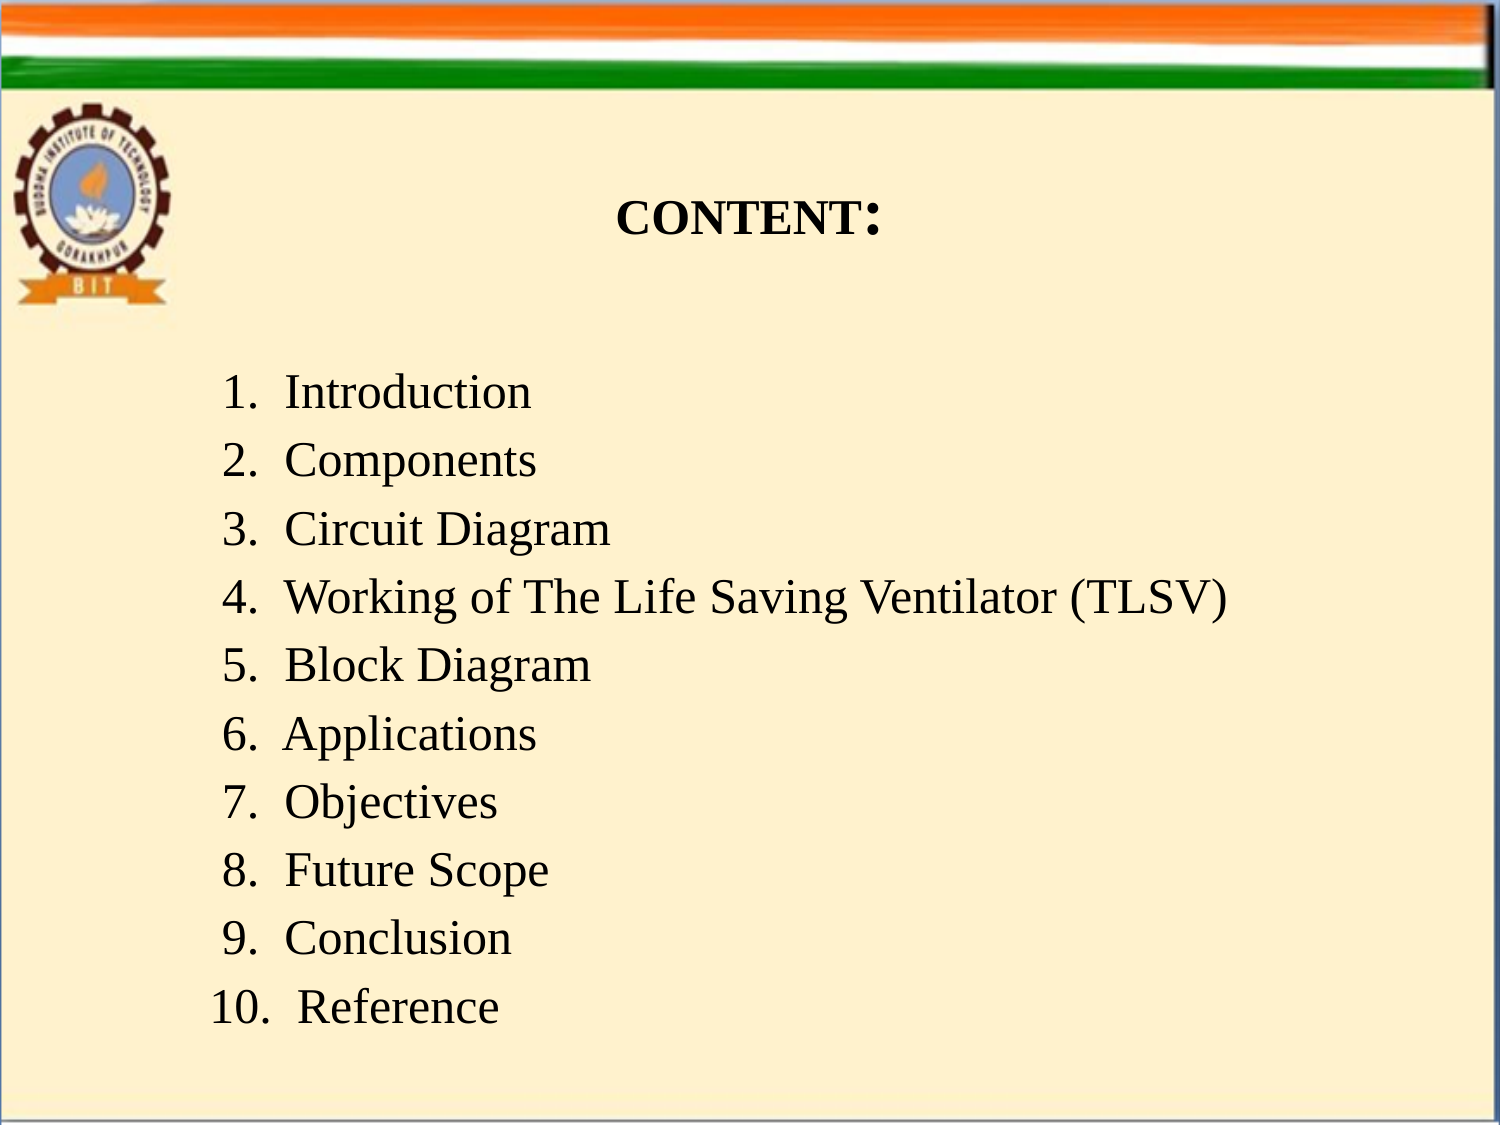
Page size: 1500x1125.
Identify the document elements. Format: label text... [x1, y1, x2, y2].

picture [0, 0, 1500, 1125]
text_box CONTENT: [549, 160, 951, 257]
list 1. Introduction 2. Components 3. Circuit Diagram 4. Working of The Life Saving Ventilator (TLSV) 5. Block Diagram 6. Applications 7. Objectives 8. Future Scope 9. Conclusion 10. Reference [138, 282, 1500, 1065]
